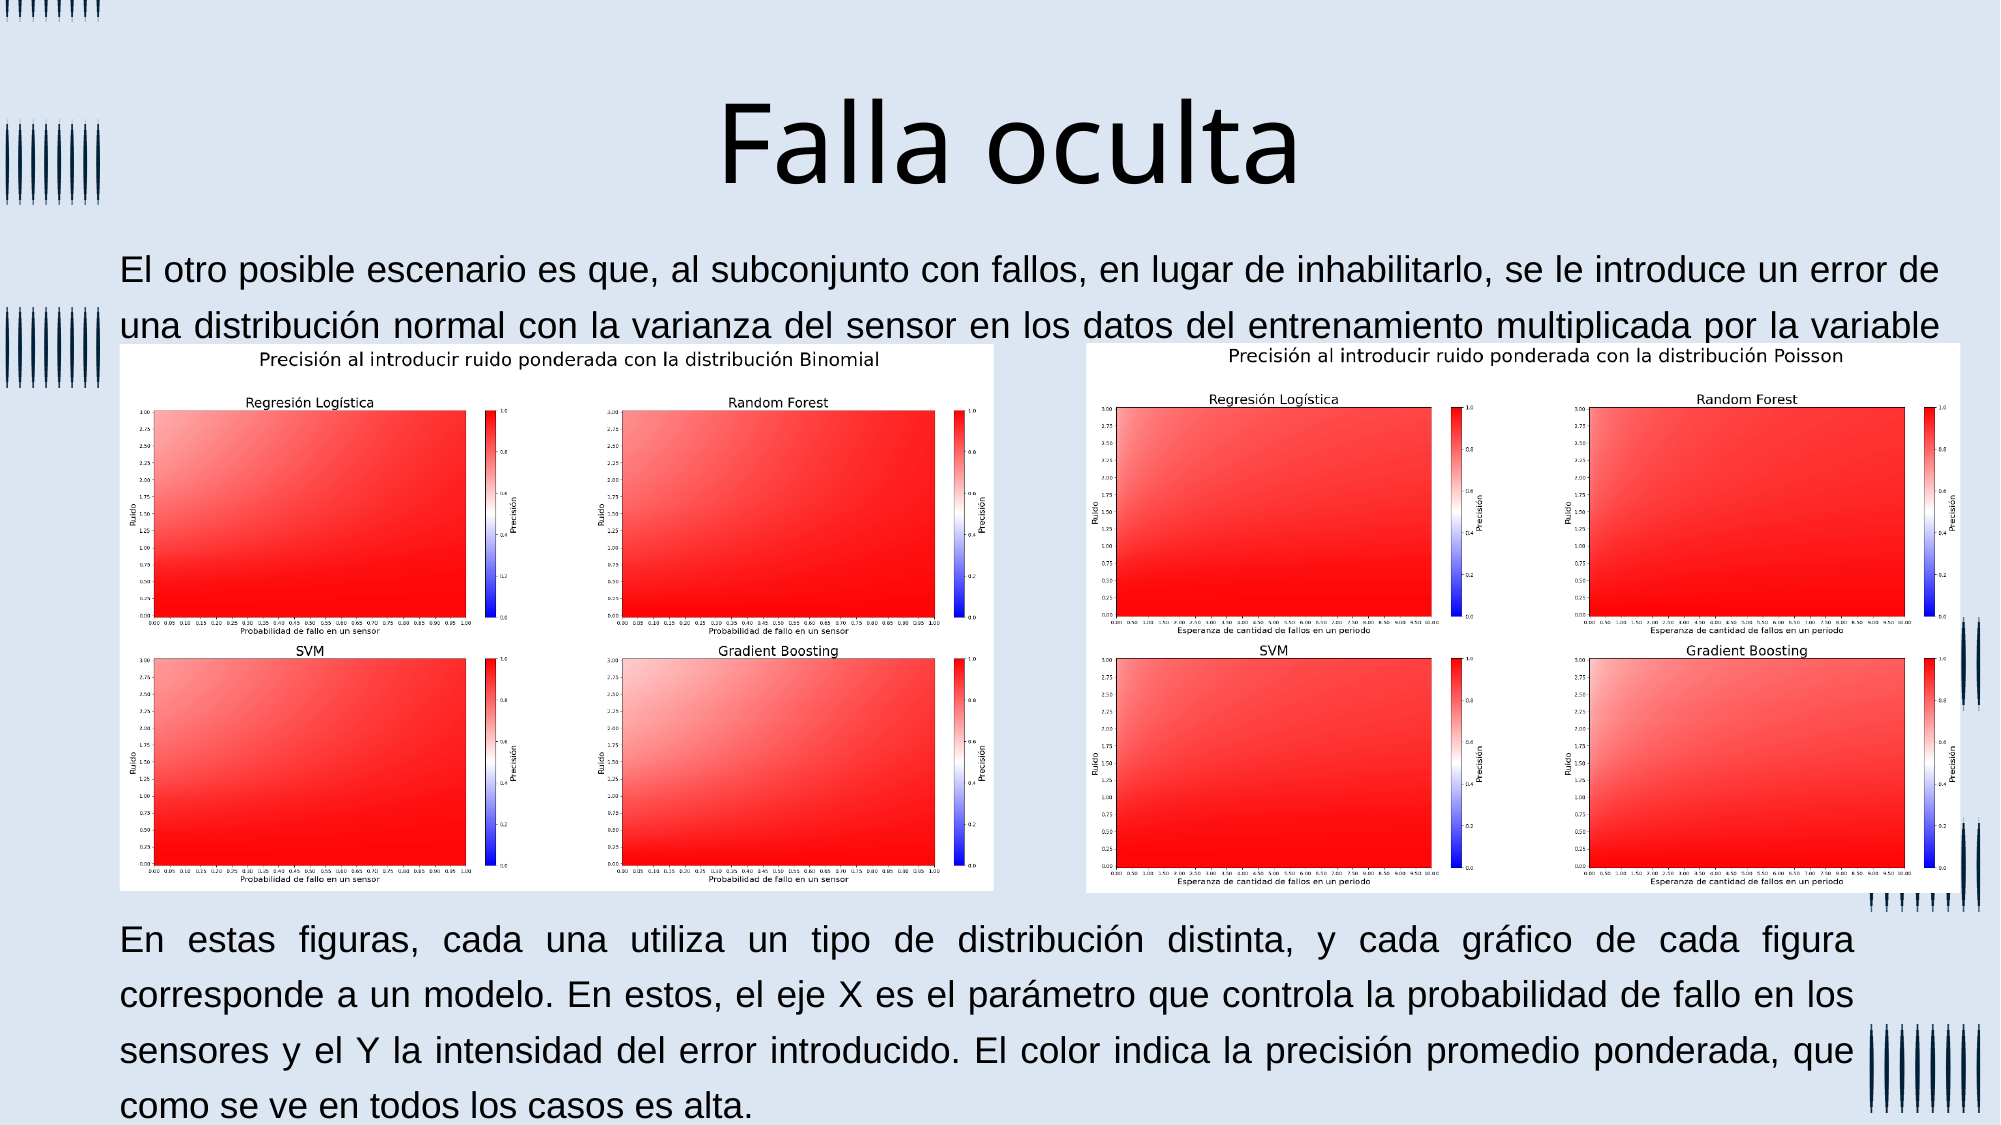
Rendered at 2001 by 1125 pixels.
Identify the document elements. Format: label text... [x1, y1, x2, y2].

picture [1086, 343, 1961, 893]
text_box El otro posible escenario es que, al subconjunto con fallos, en lugar de inhabilitarlo, se le introduce un error de una distribución normal con la varianza del sensor en los datos del entrenamiento multiplicada por la variable de magnitud. [119, 234, 1941, 402]
text_box [1869, 617, 1981, 1113]
text_box Falla oculta [240, 72, 1781, 206]
picture [119, 343, 994, 891]
text_box En estas figuras, cada una utiliza un tipo de distribución distinta, y cada gráfico de cada figura corresponde a un modelo. En estos, el eje X es el parámetro que controla la probabilidad de fallo en los sensores y el Y la intensidad del error introducido. El color indica la precisión promedio ponderada, que como se ve en todos los casos es alta. [119, 903, 1855, 1125]
text_box [5, 0, 100, 388]
